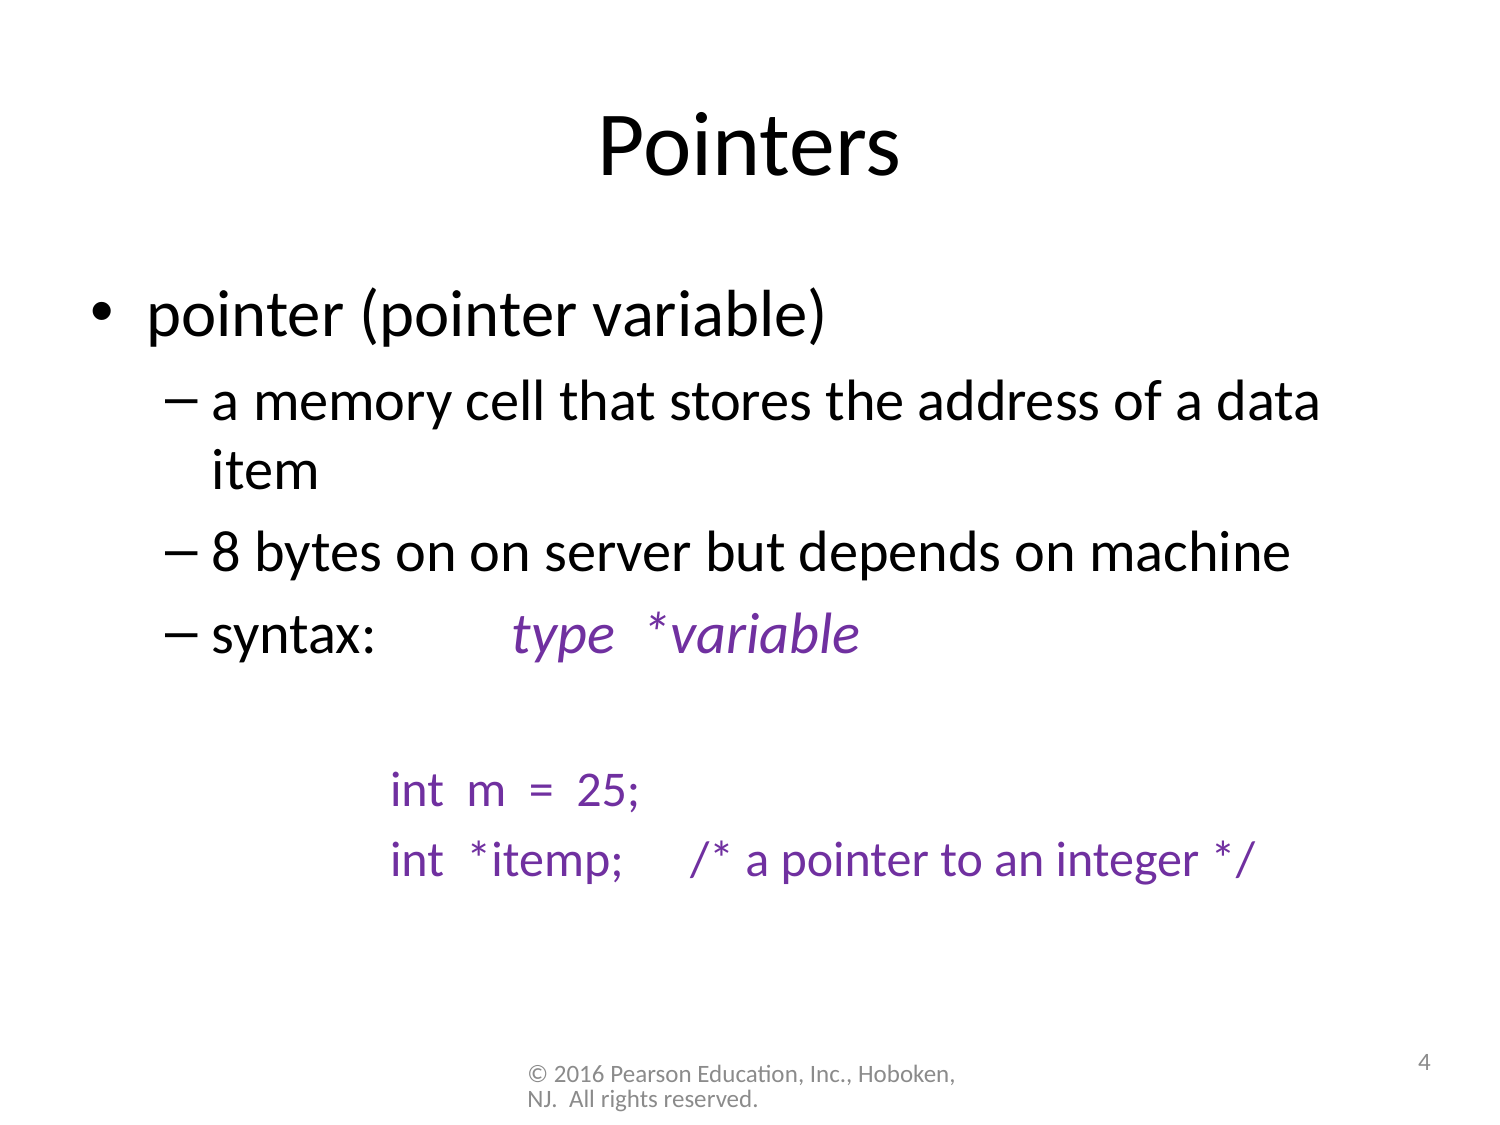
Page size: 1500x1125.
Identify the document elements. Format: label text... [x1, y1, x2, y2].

footer © 2016 Pearson Education, Inc., Hoboken, NJ. All rights reserved. [512, 1042, 988, 1103]
list pointer (pointer variable) a memory cell that stores the address of a data item 8 bytes on on server but depends on machine syntax: type *variable int m = 25; int *itemp; /* a pointer to an integer */ [75, 262, 1425, 1005]
slide_number 4 [1095, 1030, 1446, 1091]
title Pointers [75, 45, 1425, 233]
